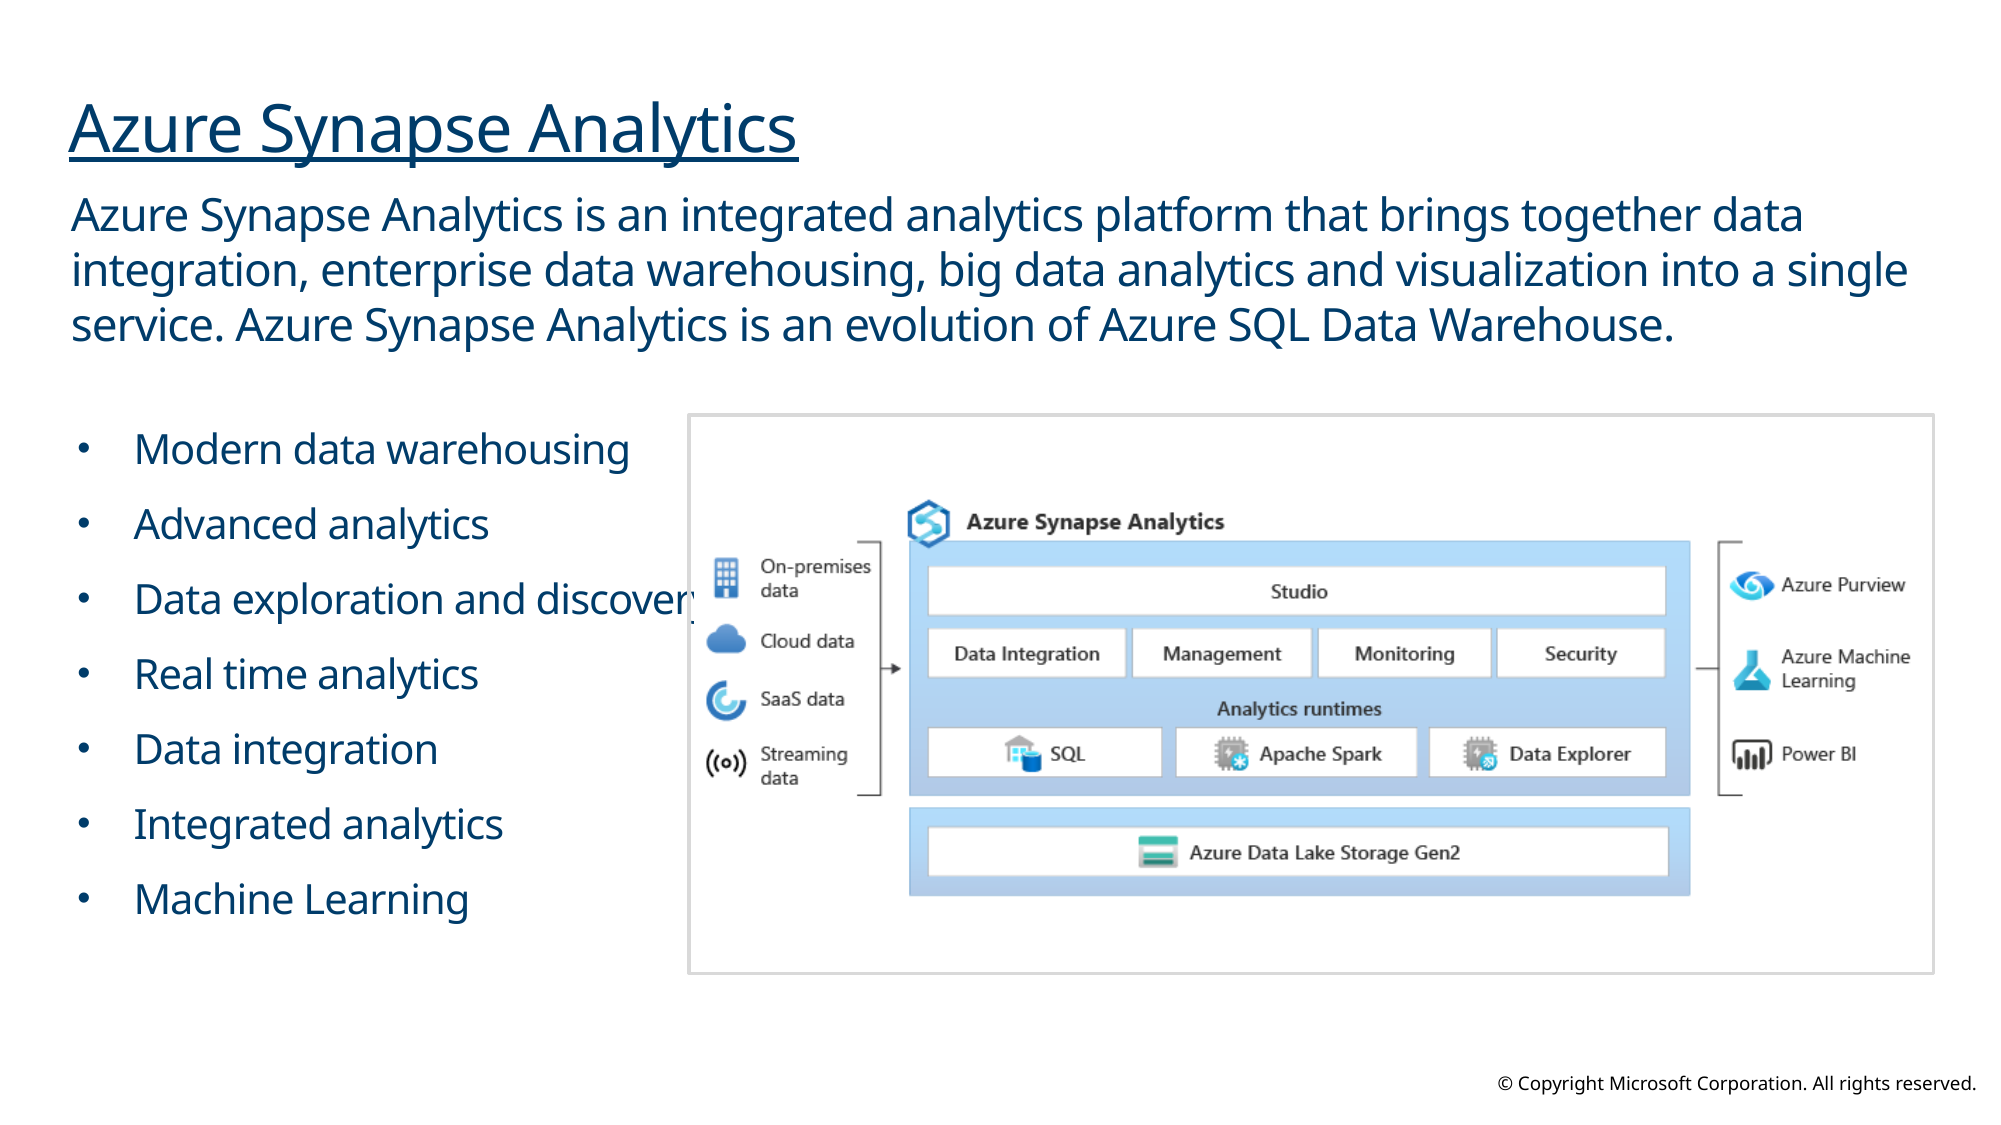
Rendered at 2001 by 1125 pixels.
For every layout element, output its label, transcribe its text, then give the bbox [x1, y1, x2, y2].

list Azure Synapse Analytics is an integrated analytics platform that brings together data integration, enterprise data warehousing, big data analytics and visualization into a single service. Azure Synapse Analytics is an evolution of Azure SQL Data Warehouse. [70, 177, 1932, 415]
title Azure Synapse Analytics [68, 72, 1930, 178]
text_box [688, 414, 1934, 974]
list Modern data warehousing Advanced analytics Data exploration and discovery Real time analytics Data integration Integrated analytics Machine Learning [77, 414, 688, 951]
picture [694, 490, 1923, 902]
